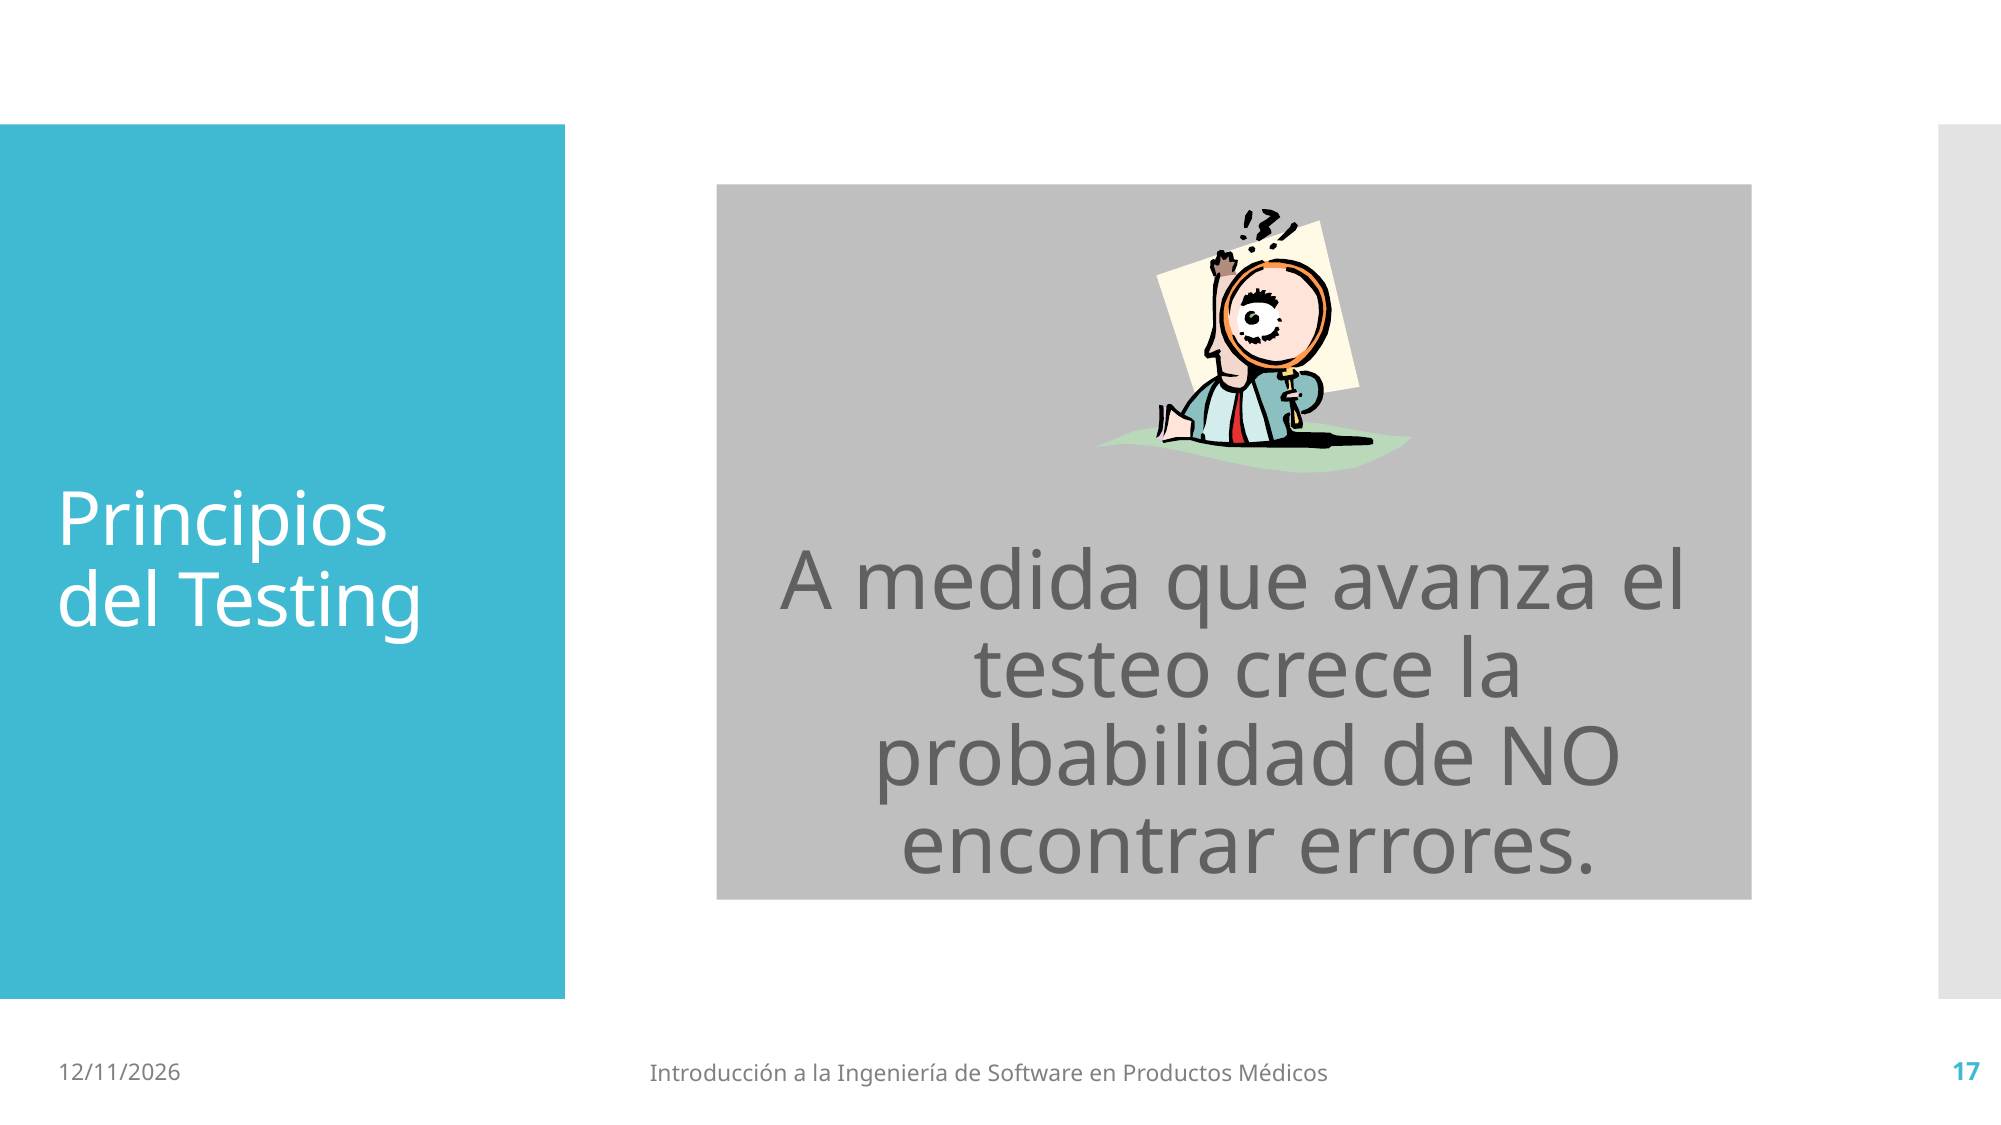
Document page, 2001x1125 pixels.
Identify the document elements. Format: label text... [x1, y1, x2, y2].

slide_number 17 [1744, 1042, 1996, 1103]
picture [1094, 207, 1415, 476]
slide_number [43, 1042, 493, 1103]
list A medida que avanza el testeo crece la probabilidad de NO encontrar errores. [716, 184, 1752, 900]
footer Introducción a la Ingeniería de Software en Productos Médicos [634, 1042, 1605, 1103]
title Principios del Testing [41, 184, 525, 940]
